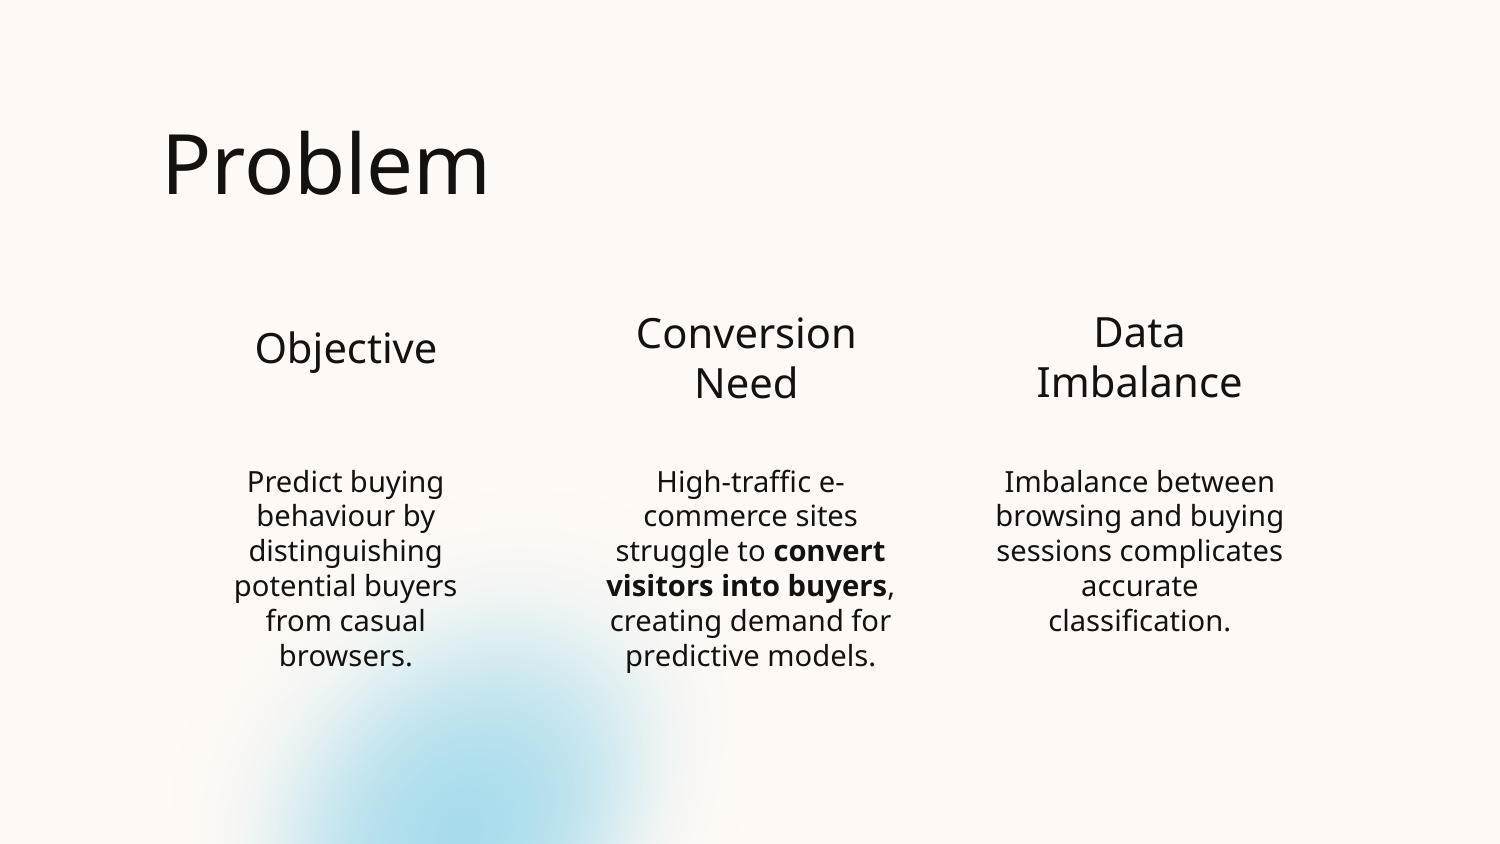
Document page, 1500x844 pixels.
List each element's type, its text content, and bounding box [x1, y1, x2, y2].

text_box Objective [217, 307, 476, 392]
text_box Conversion Need [604, 291, 889, 375]
text_box Problem [146, 96, 779, 195]
text_box High-traffic e-commerce sites struggle to convert visitors into buyers, creating demand for predictive models. [590, 455, 911, 681]
text_box Predict buying behaviour by distinguishing potential buyers from casual browsers. [185, 455, 507, 681]
picture [0, 286, 986, 844]
text_box Imbalance between browsing and buying sessions complicates accurate classification. [979, 455, 1301, 646]
text_box Data Imbalance [1010, 290, 1269, 376]
